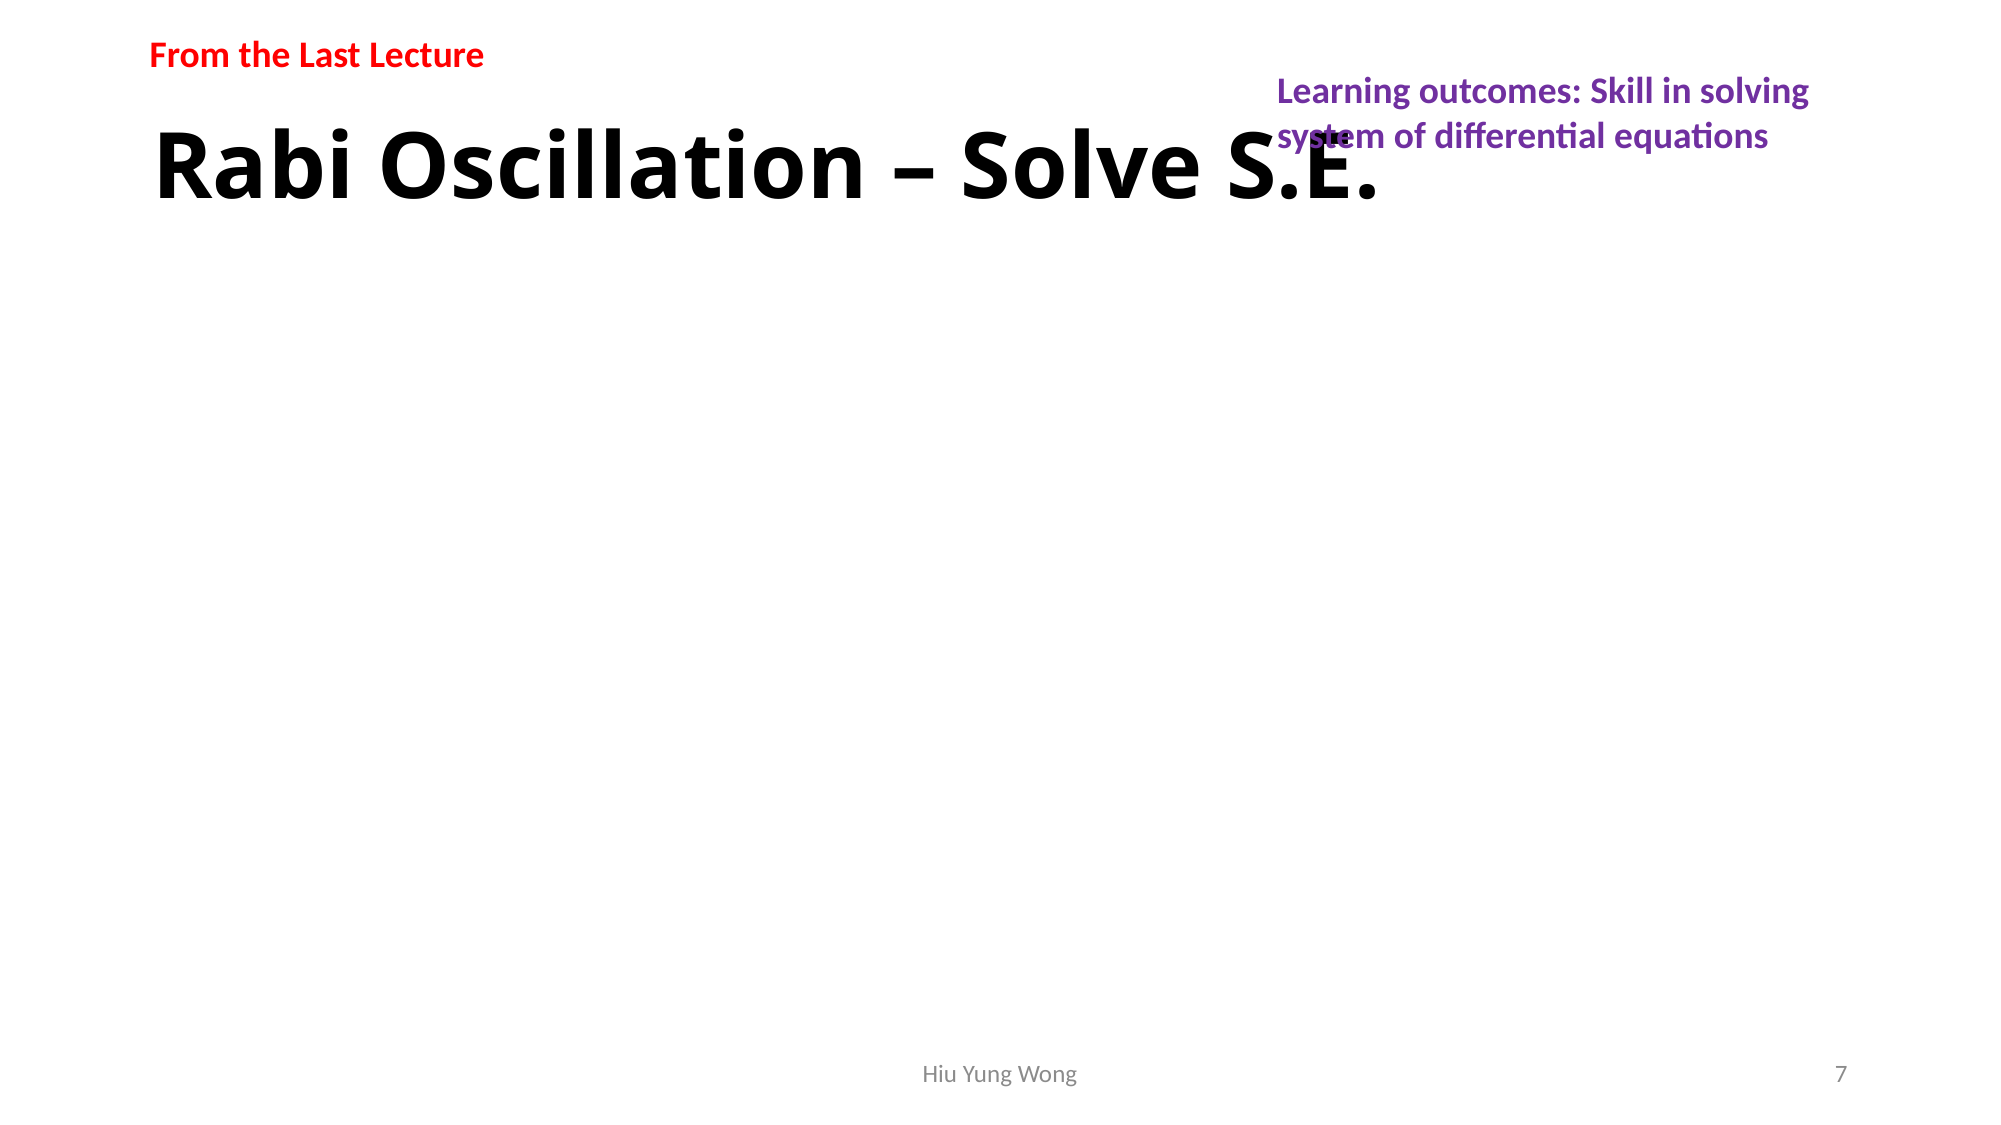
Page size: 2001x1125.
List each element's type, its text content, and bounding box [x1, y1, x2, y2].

footer Hiu Yung Wong [662, 1042, 1338, 1103]
title Rabi Oscillation – Solve S.E. [137, 59, 1863, 278]
text_box Learning outcomes: Skill in solving system of differential equations [1262, 58, 1938, 164]
slide_number 7 [1412, 1042, 1863, 1103]
text_box From the Last Lecture [134, 22, 550, 83]
